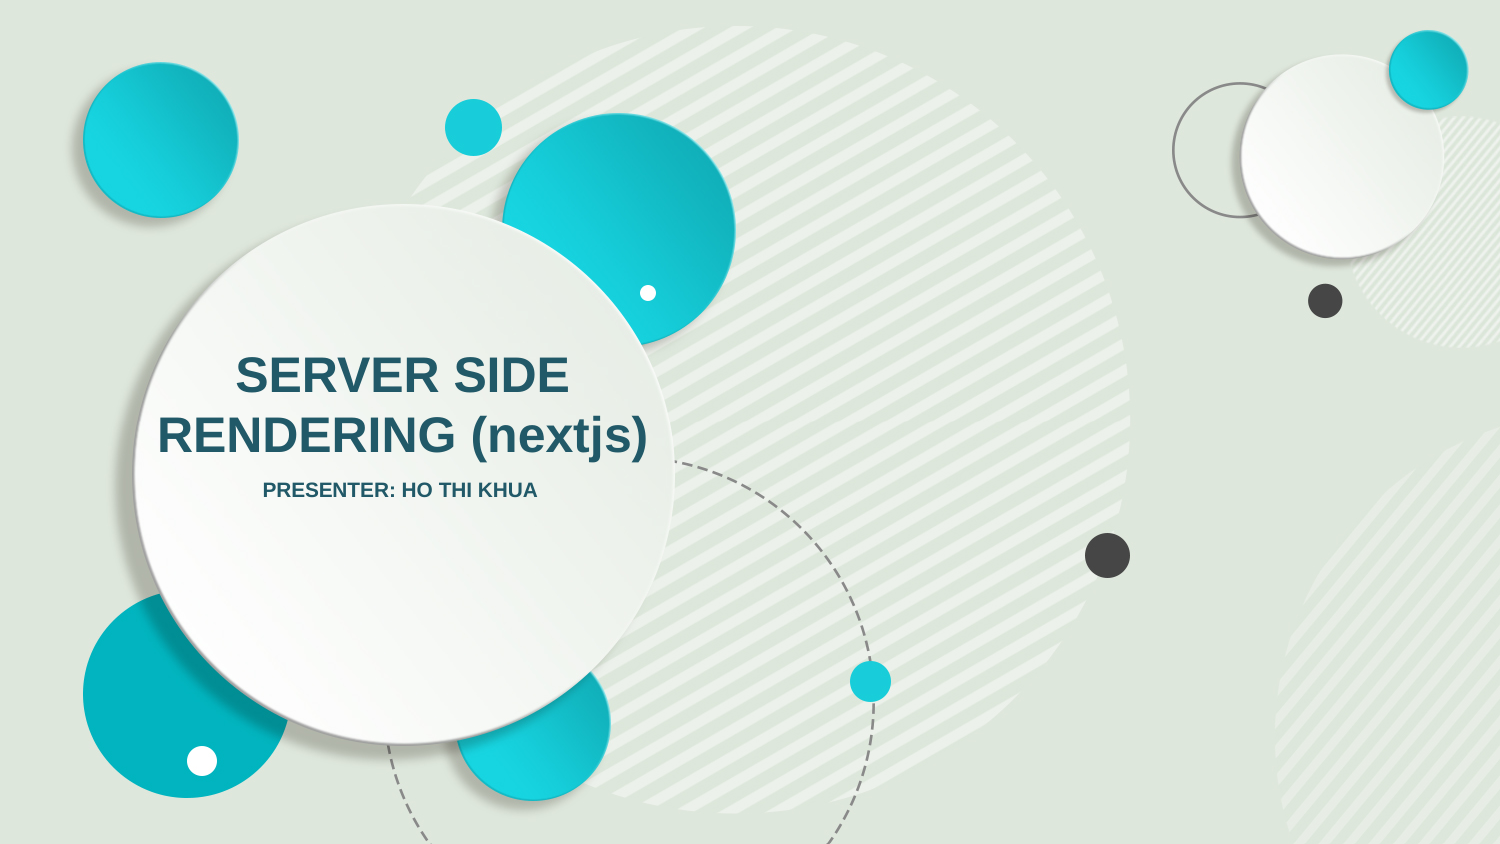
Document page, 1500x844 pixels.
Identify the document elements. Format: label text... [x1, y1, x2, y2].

text_box PRESENTER: HO THI KHUA [138, 470, 668, 510]
picture [0, 0, 1500, 844]
text_box SERVER SIDE RENDERING (nextjs) [138, 334, 668, 470]
